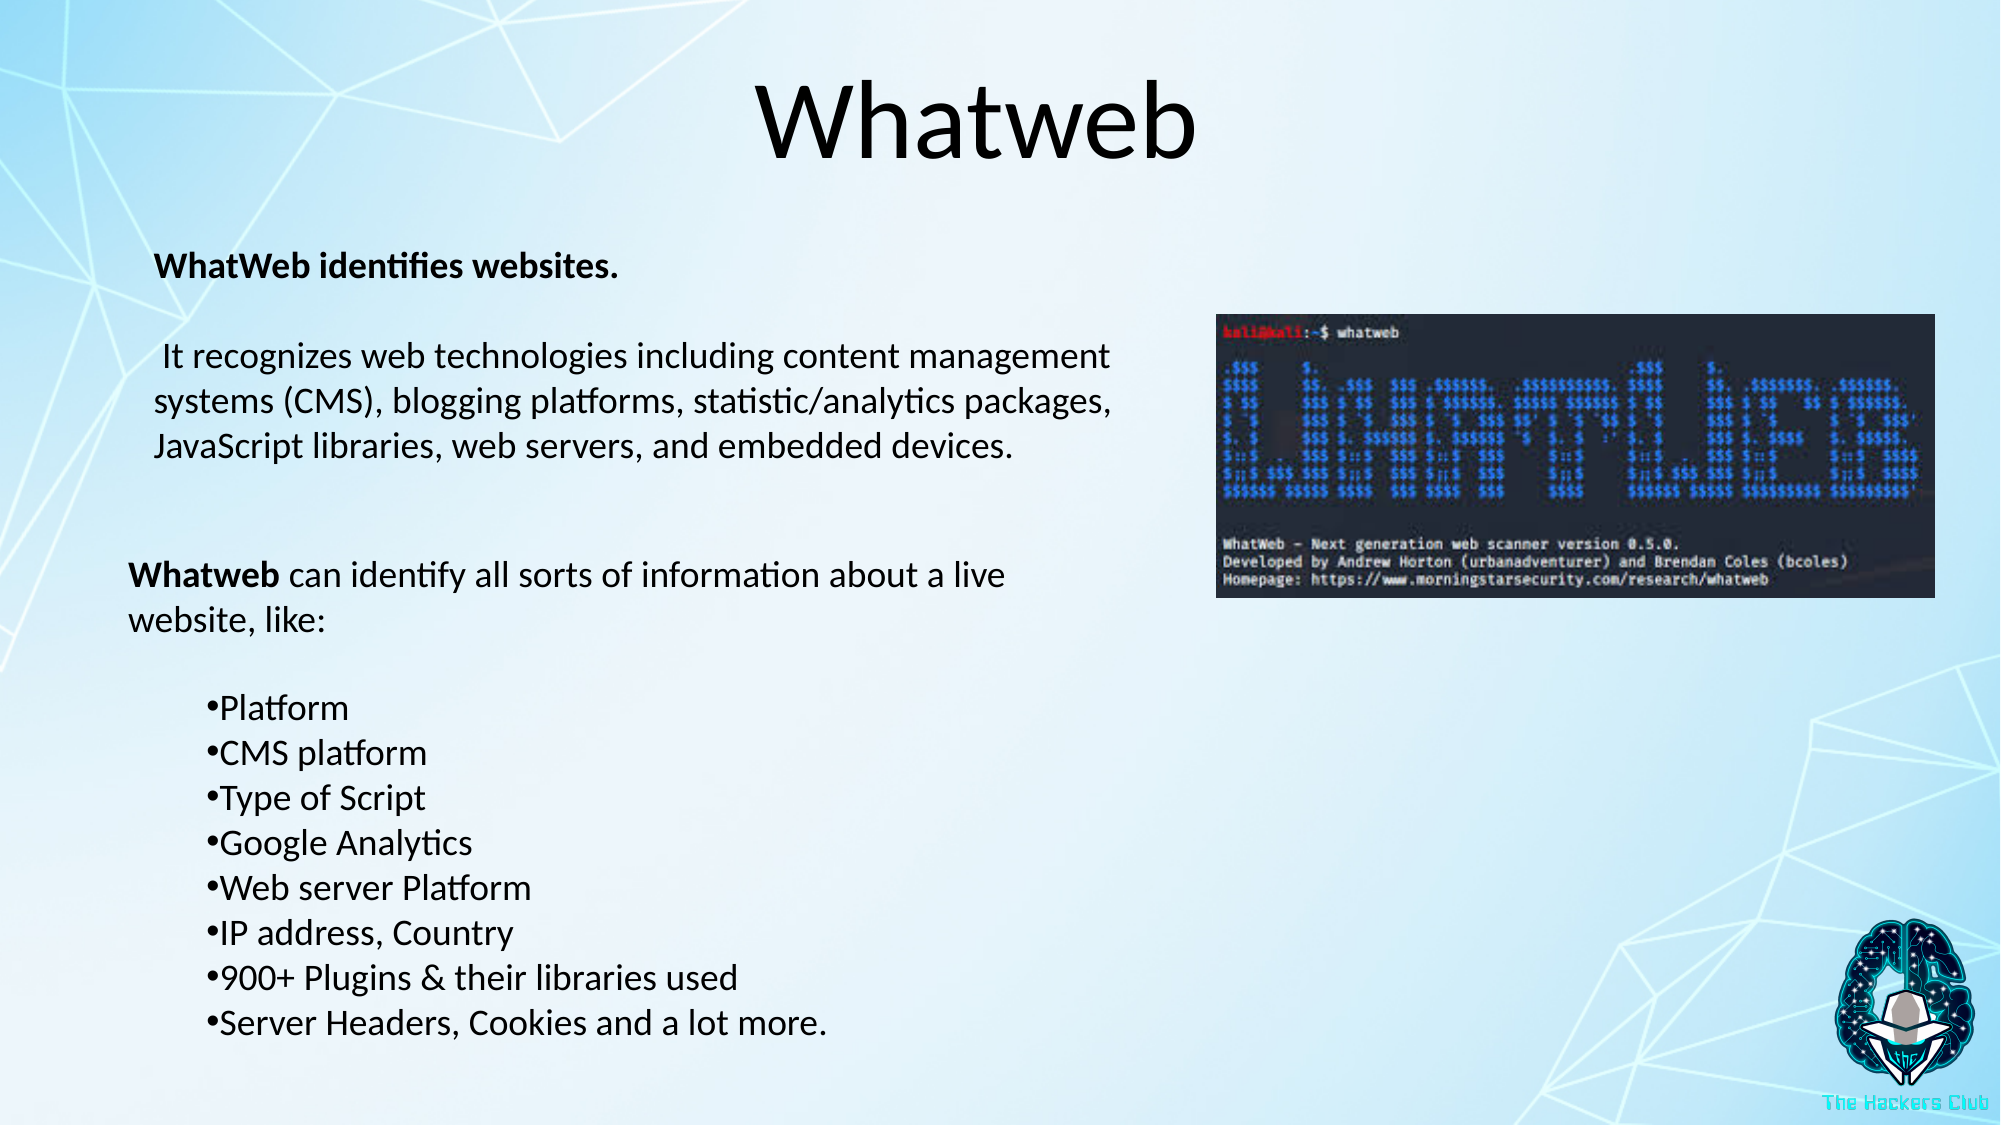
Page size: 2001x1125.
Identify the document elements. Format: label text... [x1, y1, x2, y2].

text_box Whatweb can identify all sorts of information about a live website, like: [113, 542, 1114, 648]
text_box Platform CMS platform Type of Script Google Analytics Web server Platform IP address, Country 900+ Plugins & their libraries used Server Headers, Cookies and a lot more. [191, 675, 1192, 1050]
text_box Whatweb [739, 38, 1214, 189]
text_box WhatWeb identifies websites. It recognizes web technologies including content management systems (CMS), blogging platforms, statistic/analytics packages, JavaScript libraries, web servers, and embedded devices. [138, 234, 1139, 474]
picture [0, 0, 2001, 1125]
